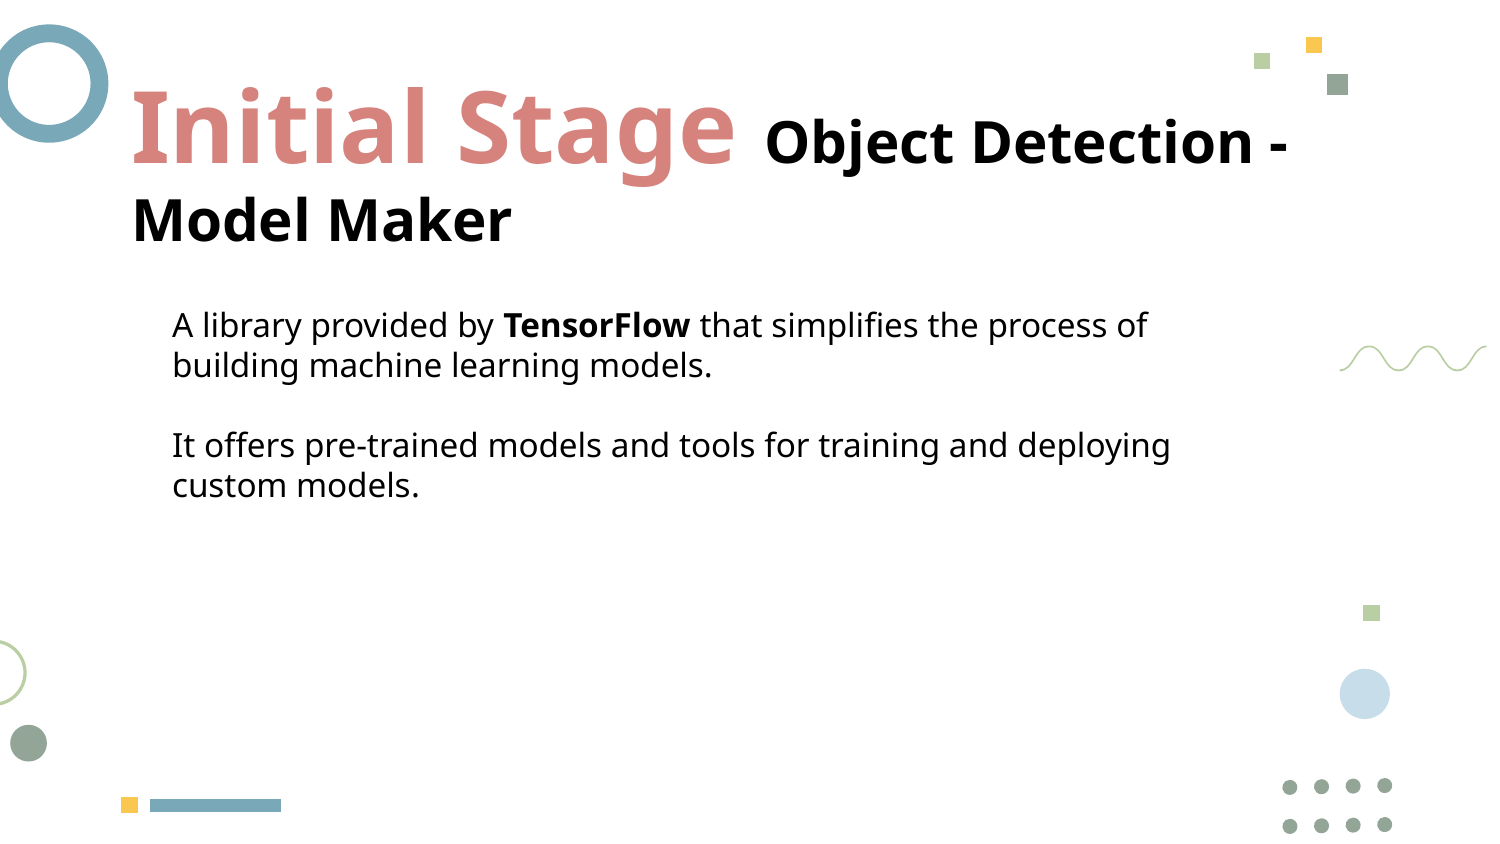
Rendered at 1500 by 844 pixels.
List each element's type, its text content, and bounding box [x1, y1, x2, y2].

text_box Initial Stage Object Detection - Model Maker [116, 127, 1427, 189]
text_box A library provided by TensorFlow that simplifies the process of building machine learning models. It offers pre-trained models and tools for training and deploying custom models. [157, 289, 1261, 559]
